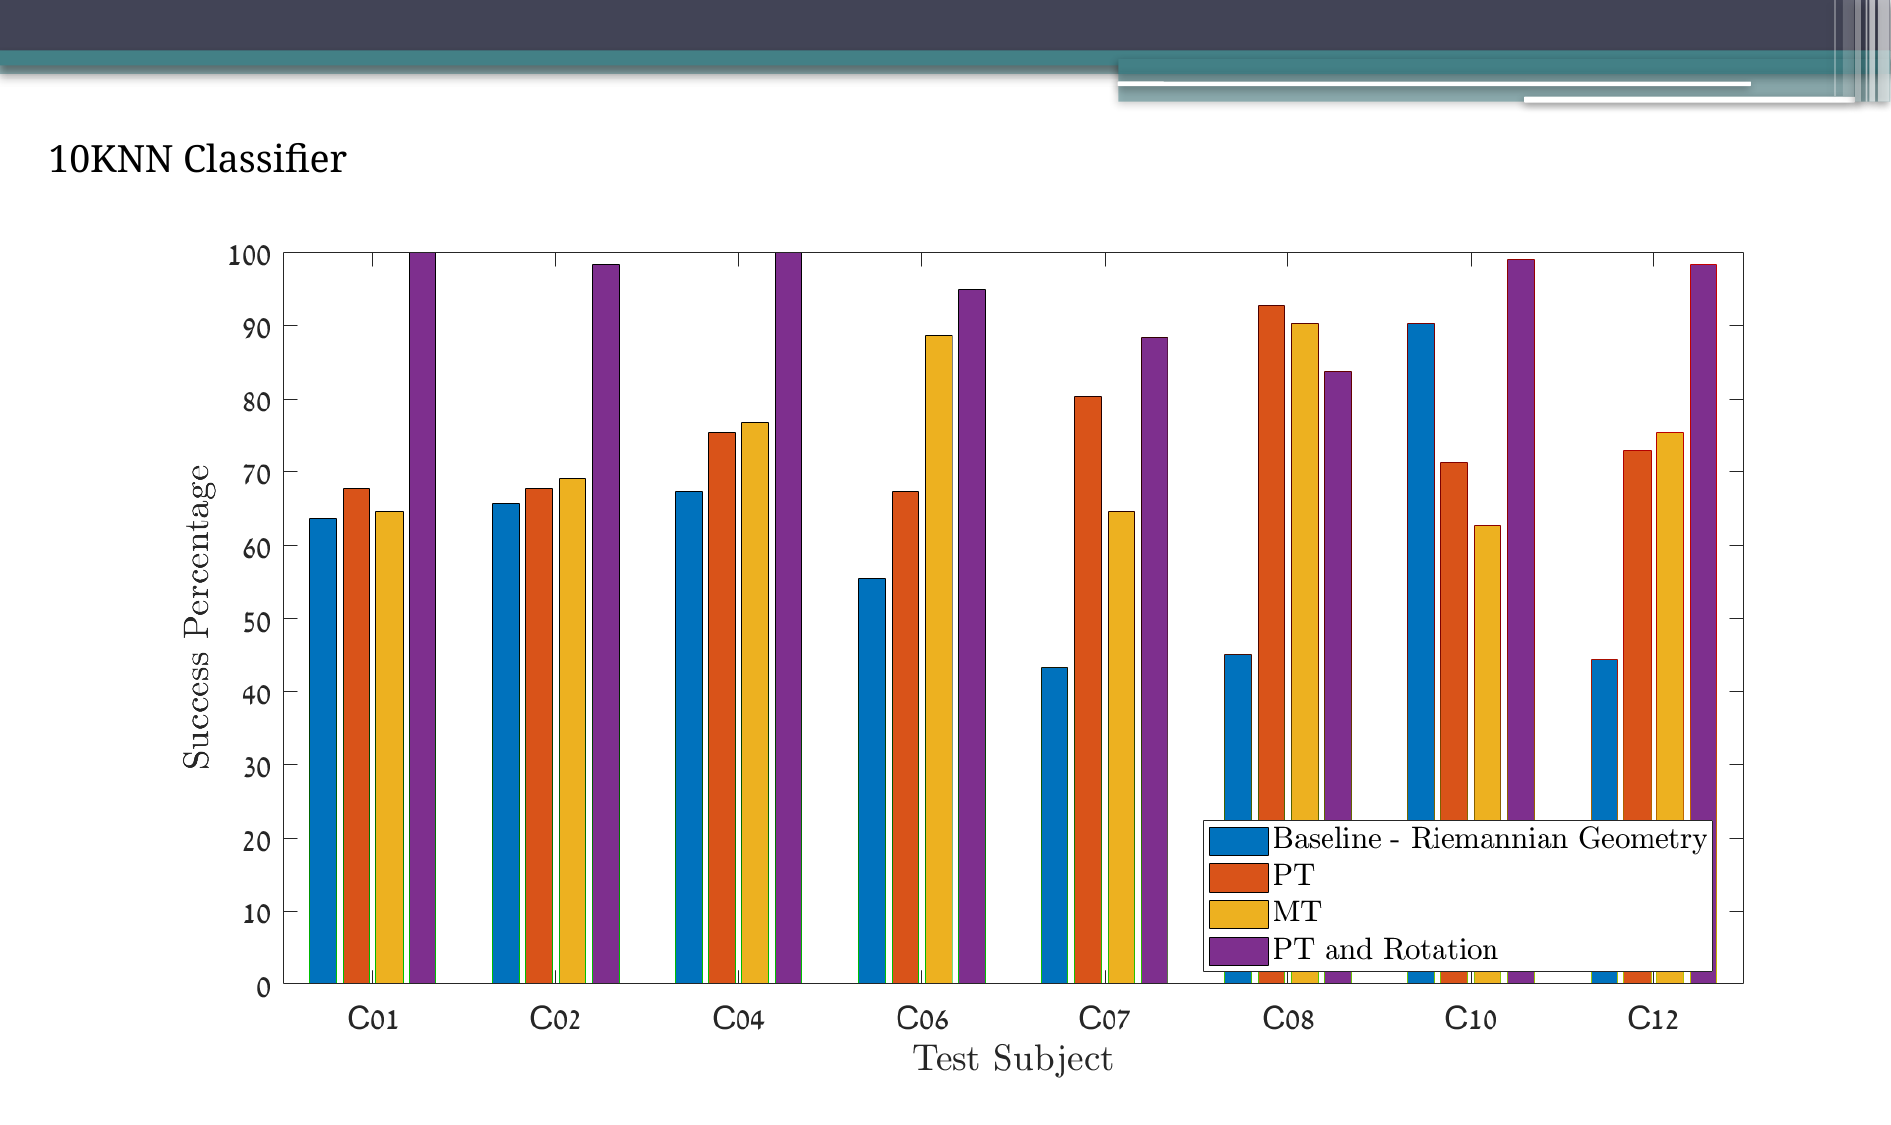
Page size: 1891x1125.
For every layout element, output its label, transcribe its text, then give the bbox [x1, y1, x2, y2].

text_box 10KNN Classifier [33, 127, 778, 188]
picture [153, 184, 1785, 1083]
